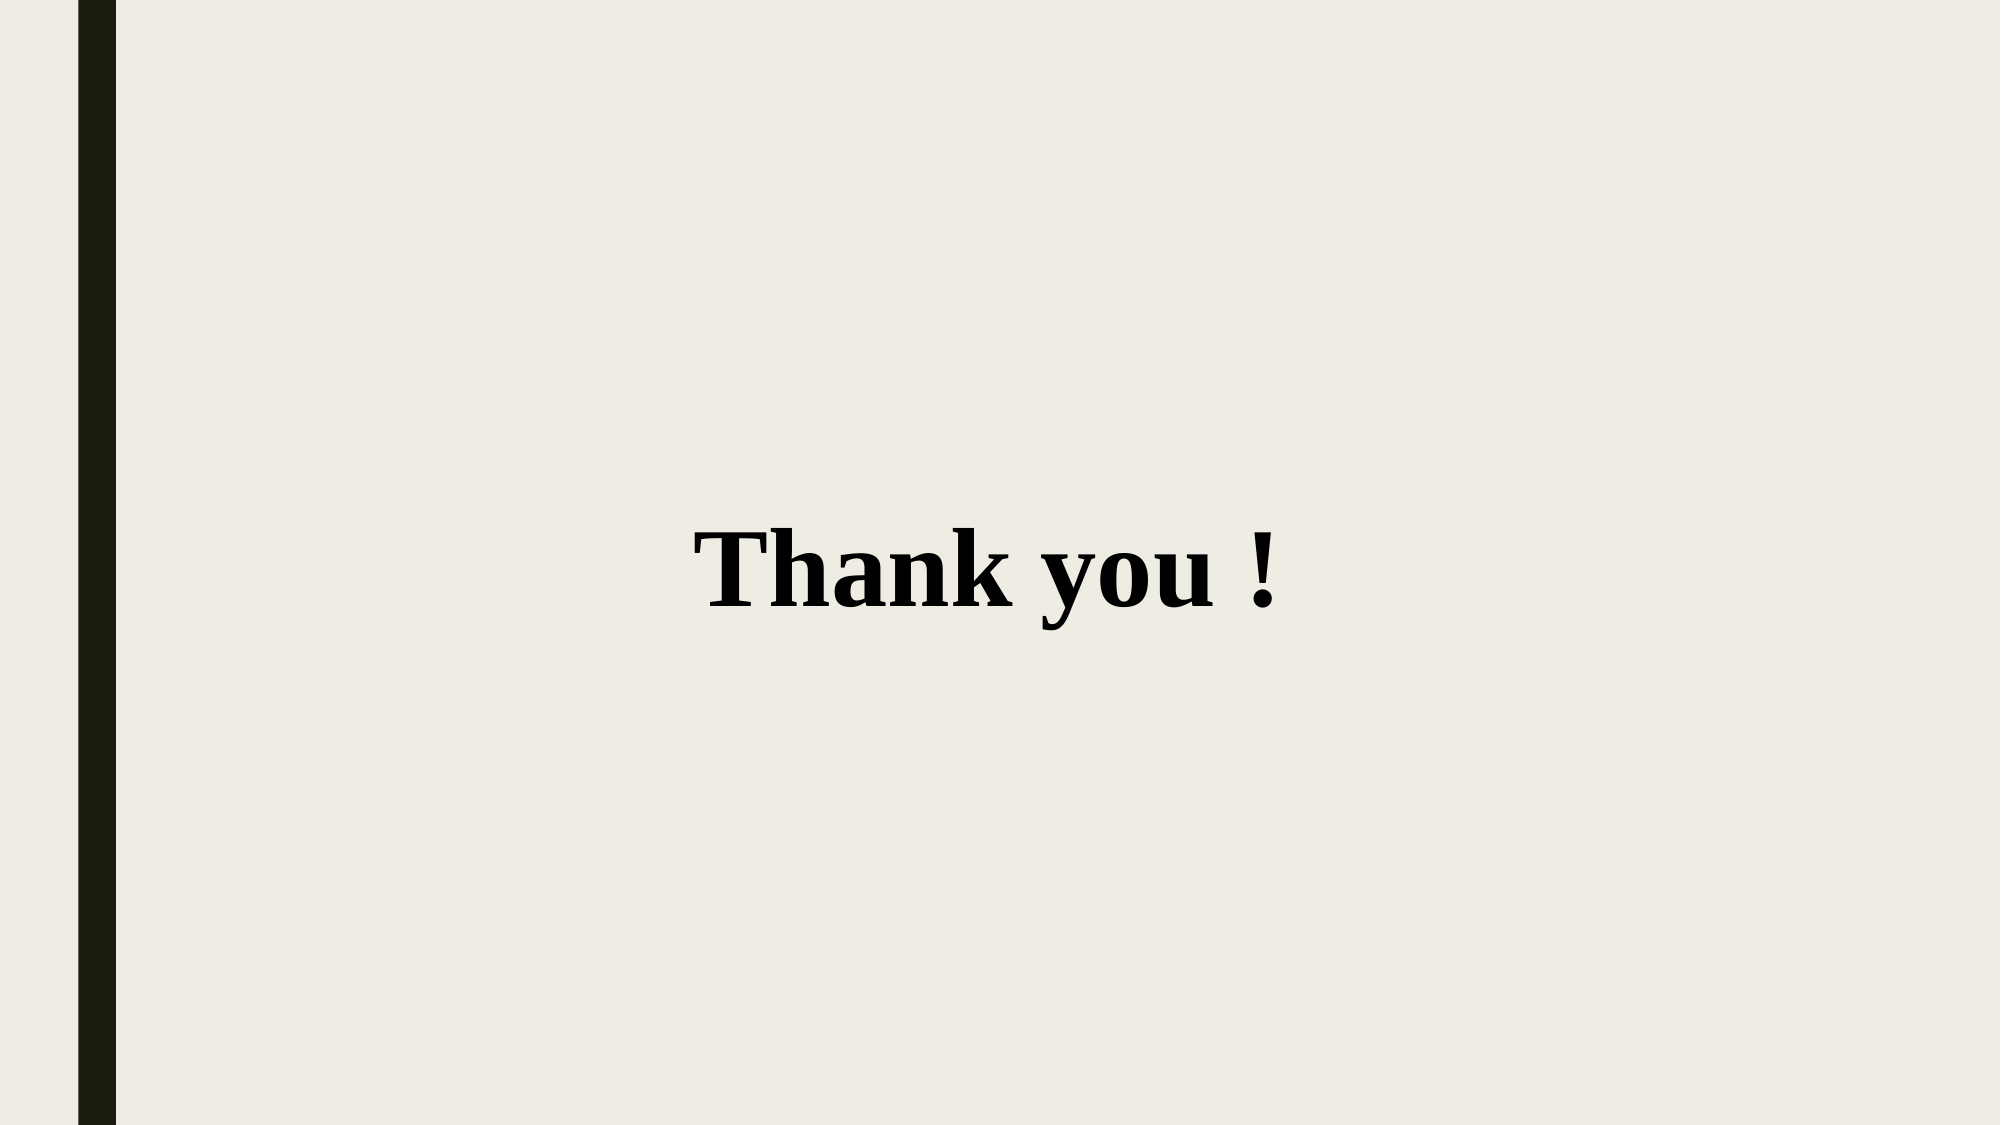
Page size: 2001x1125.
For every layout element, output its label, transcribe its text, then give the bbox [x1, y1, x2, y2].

text_box Thank you ! [678, 486, 1322, 637]
